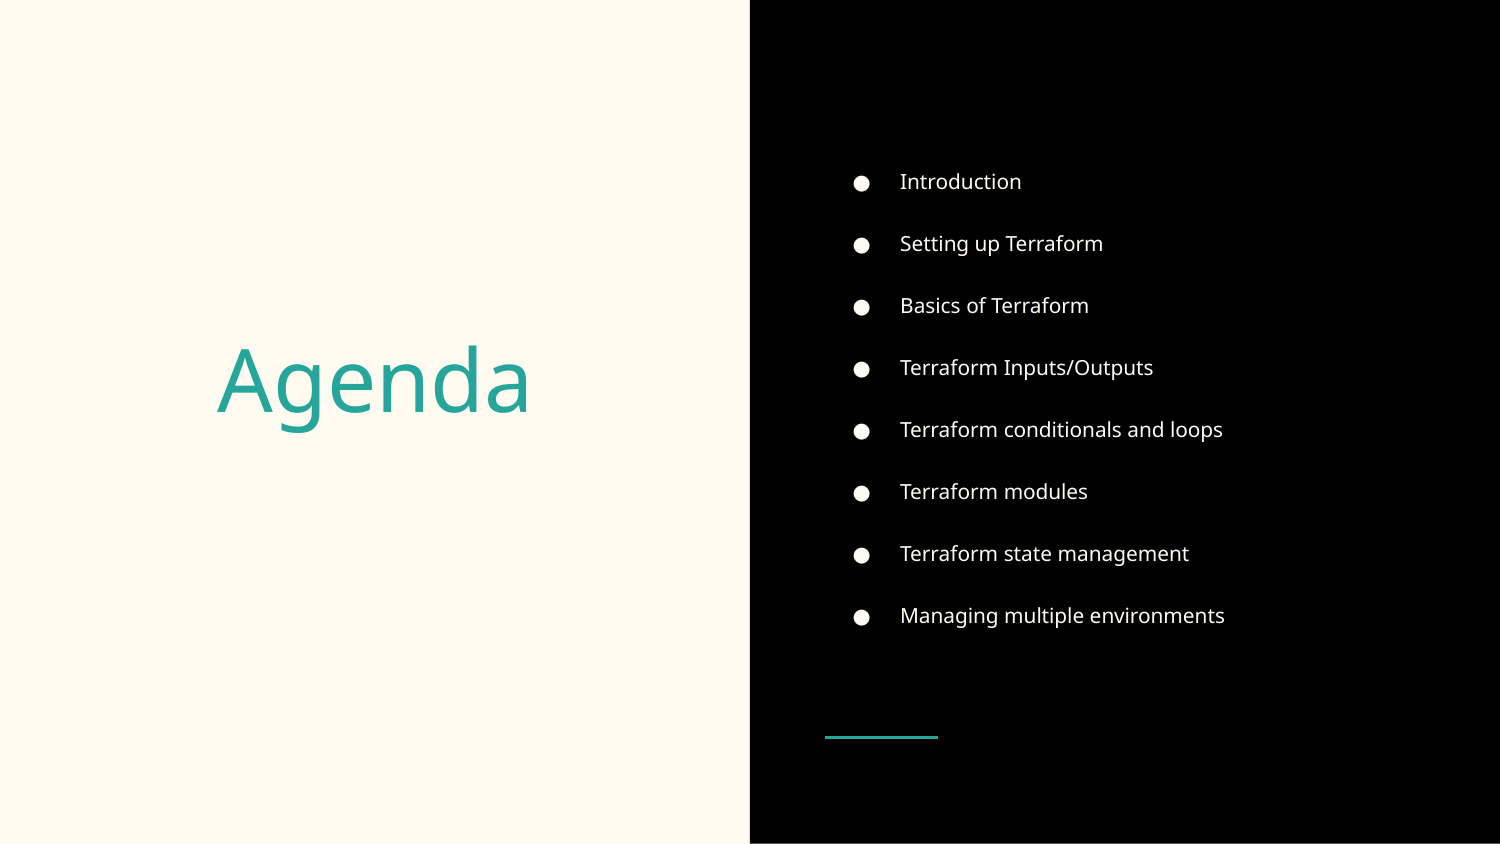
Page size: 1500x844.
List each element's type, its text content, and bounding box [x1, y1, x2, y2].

list Introduction Setting up Terraform Basics of Terraform Terraform Inputs/Outputs Terraform conditionals and loops Terraform modules Terraform state management Managing multiple environments [810, 0, 1440, 816]
title Agenda [43, 226, 708, 446]
